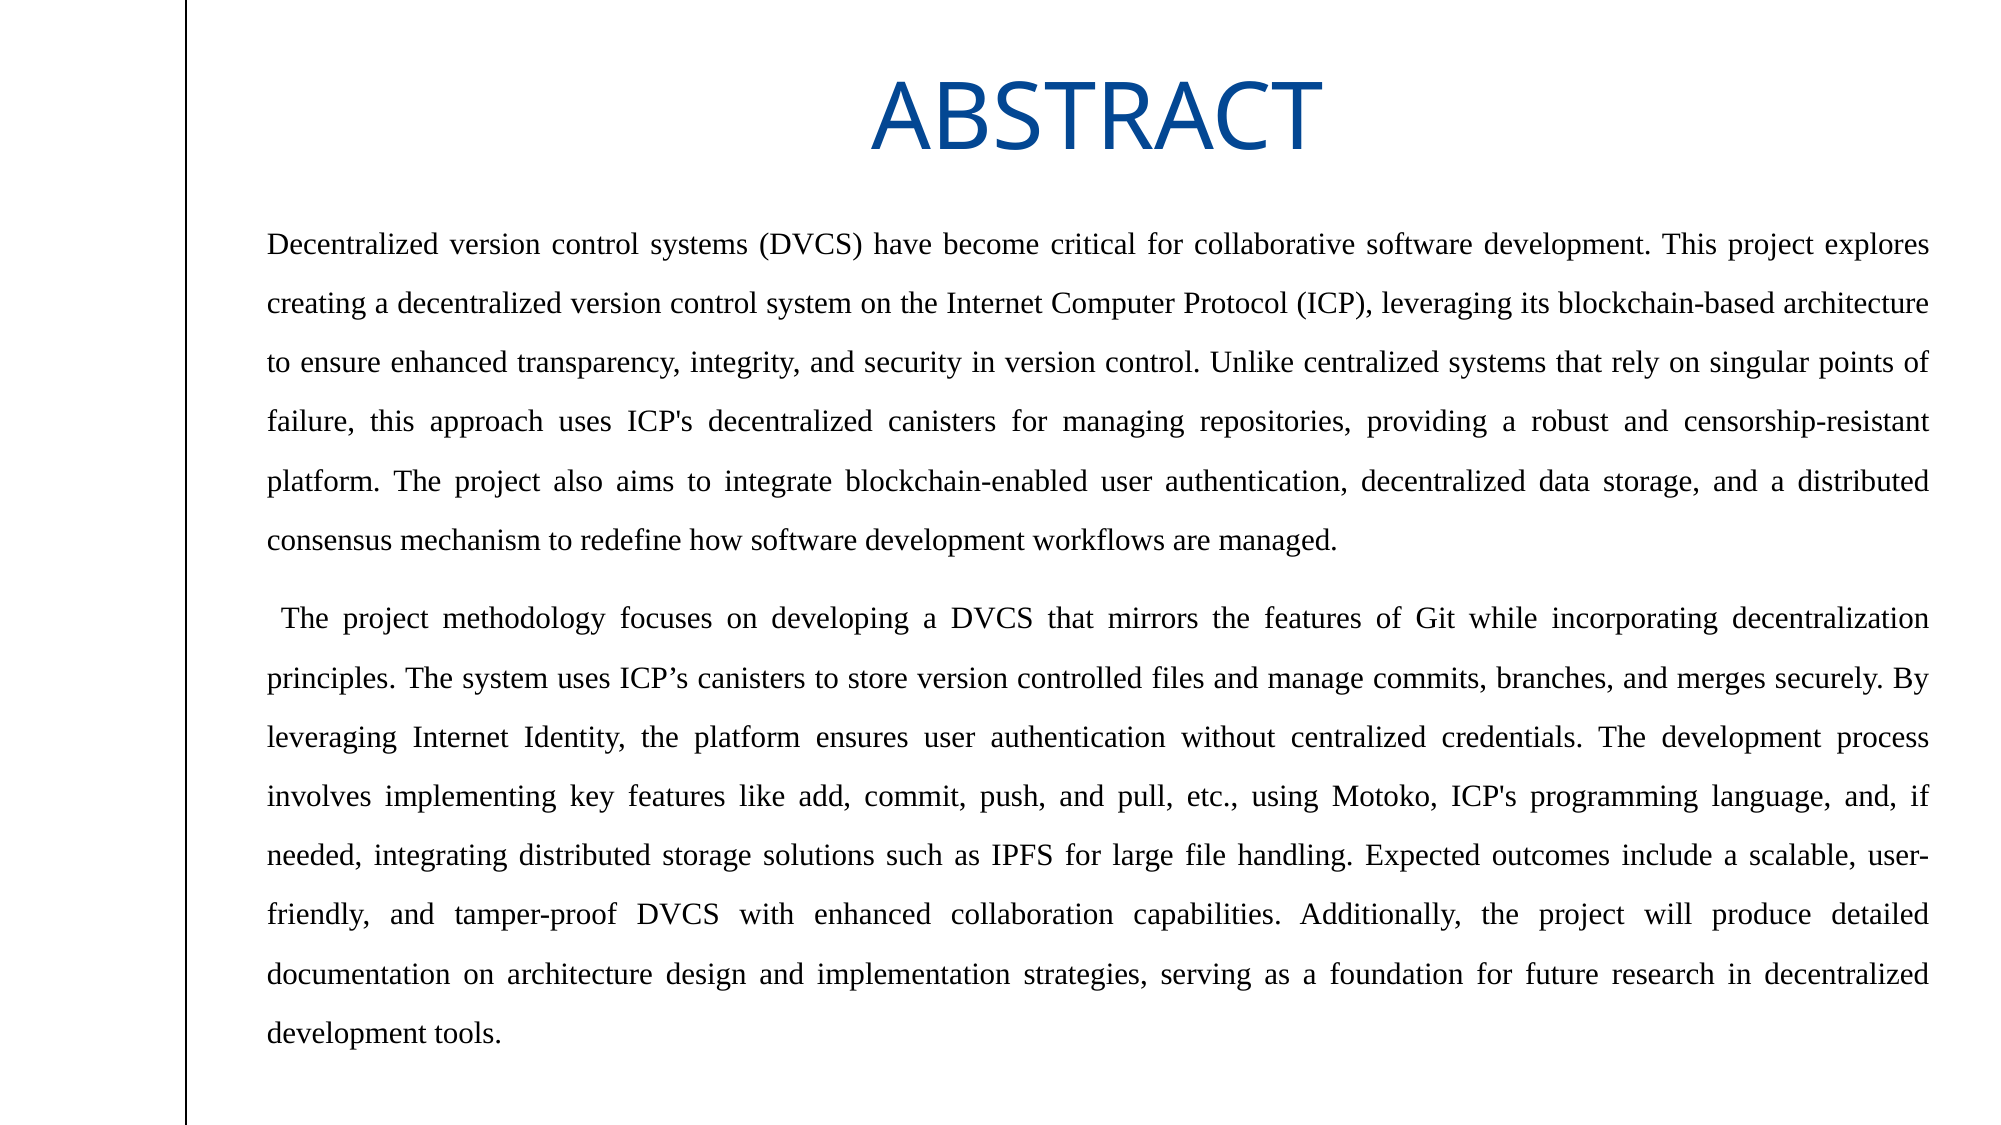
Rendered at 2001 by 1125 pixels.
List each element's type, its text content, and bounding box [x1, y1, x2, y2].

list Decentralized version control systems (DVCS) have become critical for collaborative software development. This project explores creating a decentralized version control system on the Internet Computer Protocol (ICP), leveraging its blockchain-based architecture to ensure enhanced transparency, integrity, and security in version control. Unlike centralized systems that rely on singular points of failure, this approach uses ICP's decentralized canisters for managing repositories, providing a robust and censorship-resistant platform. The project also aims to integrate blockchain-enabled user authentication, decentralized data storage, and a distributed consensus mechanism to redefine how software development workflows are managed. The project methodology focuses on developing a DVCS that mirrors the features of Git while incorporating decentralization principles. The system uses ICP’s canisters to store version controlled files and manage commits, branches, and merges securely. By leveraging Internet Identity, the platform ensures user authentication without centralized credentials. The development process involves implementing key features like add, commit, push, and pull, etc., using Motoko, ICP's programming language, and, if needed, integrating distributed storage solutions such as IPFS for large file handling. Expected outcomes include a scalable, user-friendly, and tamper-proof DVCS with enhanced collaboration capabilities. Additionally, the project will produce detailed documentation on architecture design and implementation strategies, serving as a foundation for future research in decentralized development tools. [266, 193, 1930, 1070]
title ABSTRACT [266, 55, 1930, 178]
